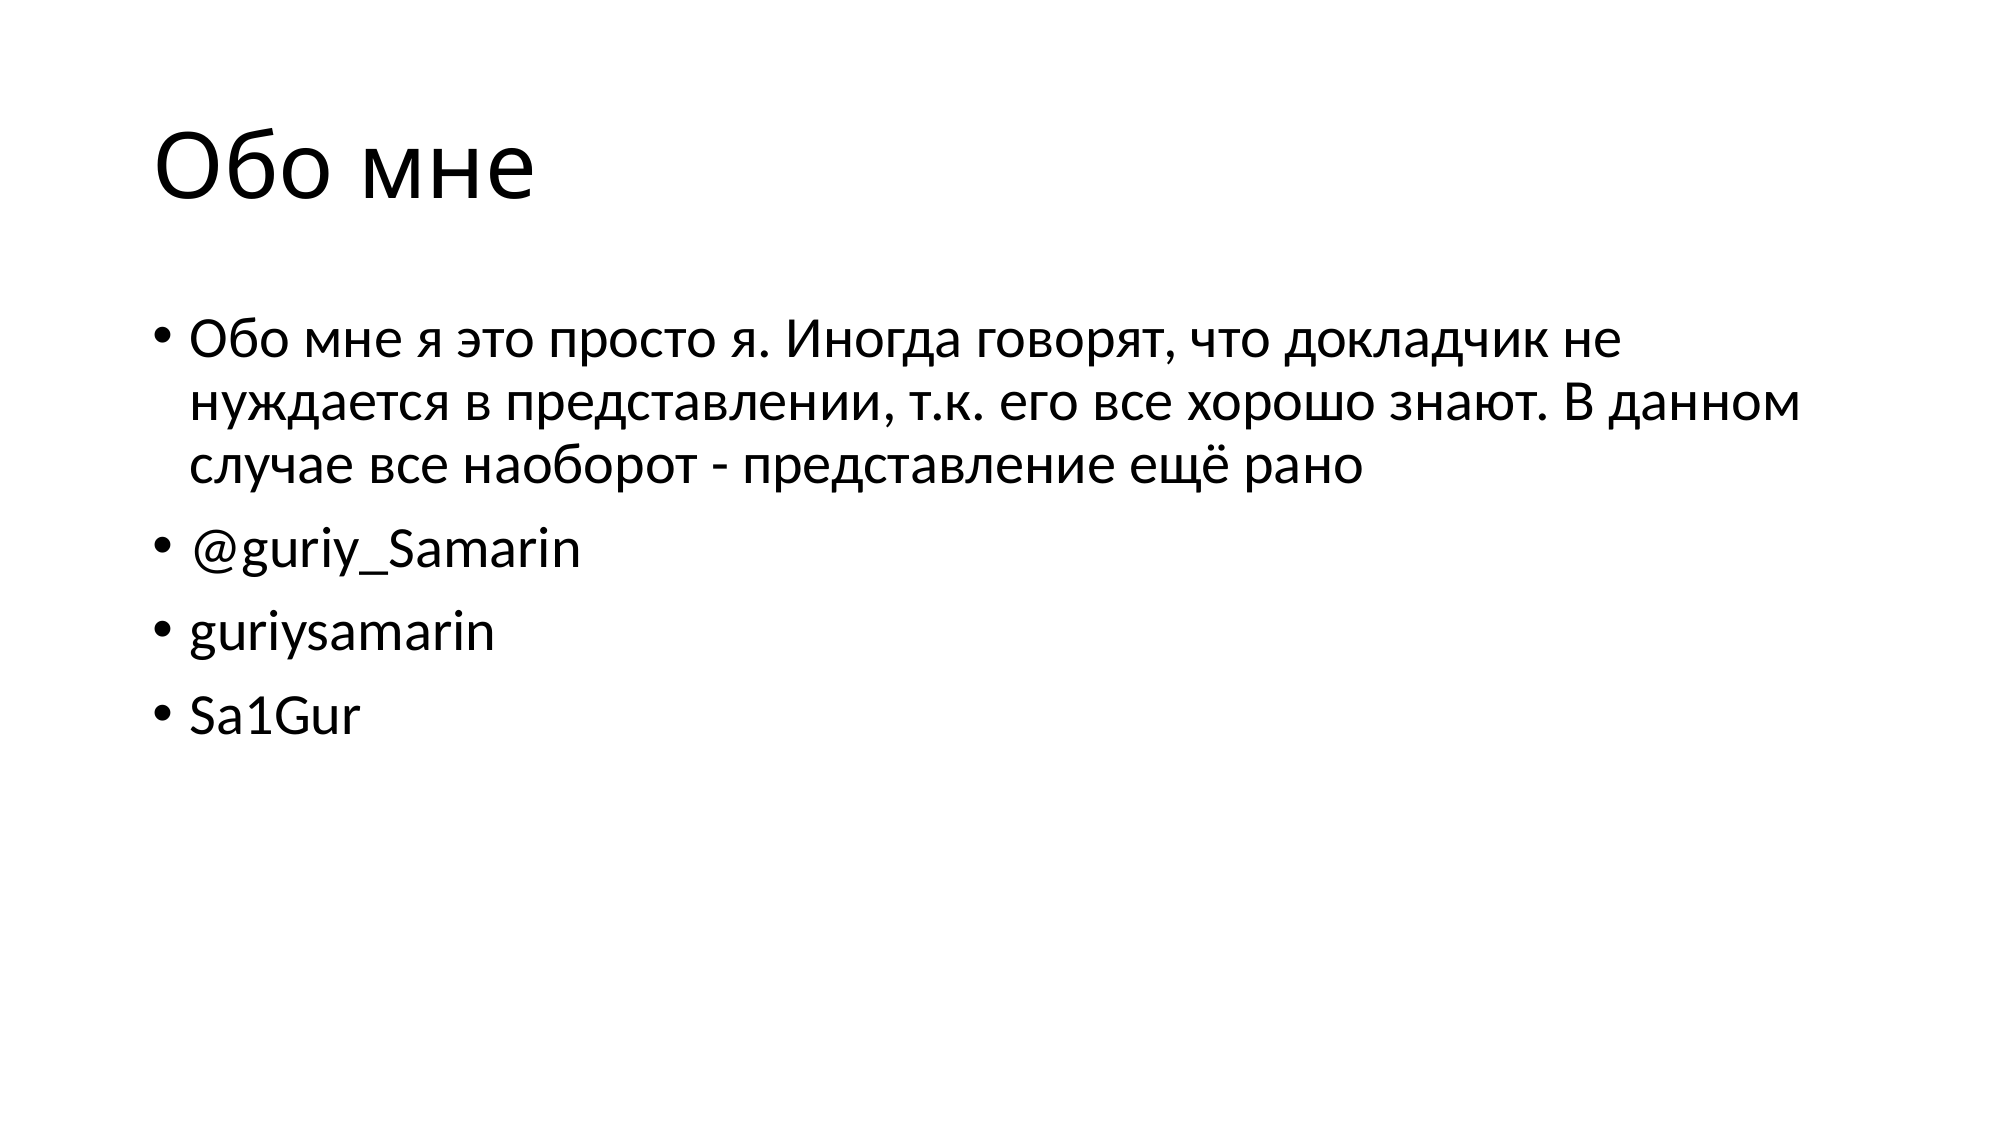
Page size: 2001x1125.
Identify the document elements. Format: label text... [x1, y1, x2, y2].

list Обо мне я это просто я. Иногда говорят, что докладчик не нуждается в представлении, т.к. его все хорошо знают. В данном случае все наоборот - представление ещё рано @guriy_Samarin guriysamarin Sa1Gur [137, 299, 1863, 1014]
title Обо мне [137, 59, 1863, 278]
